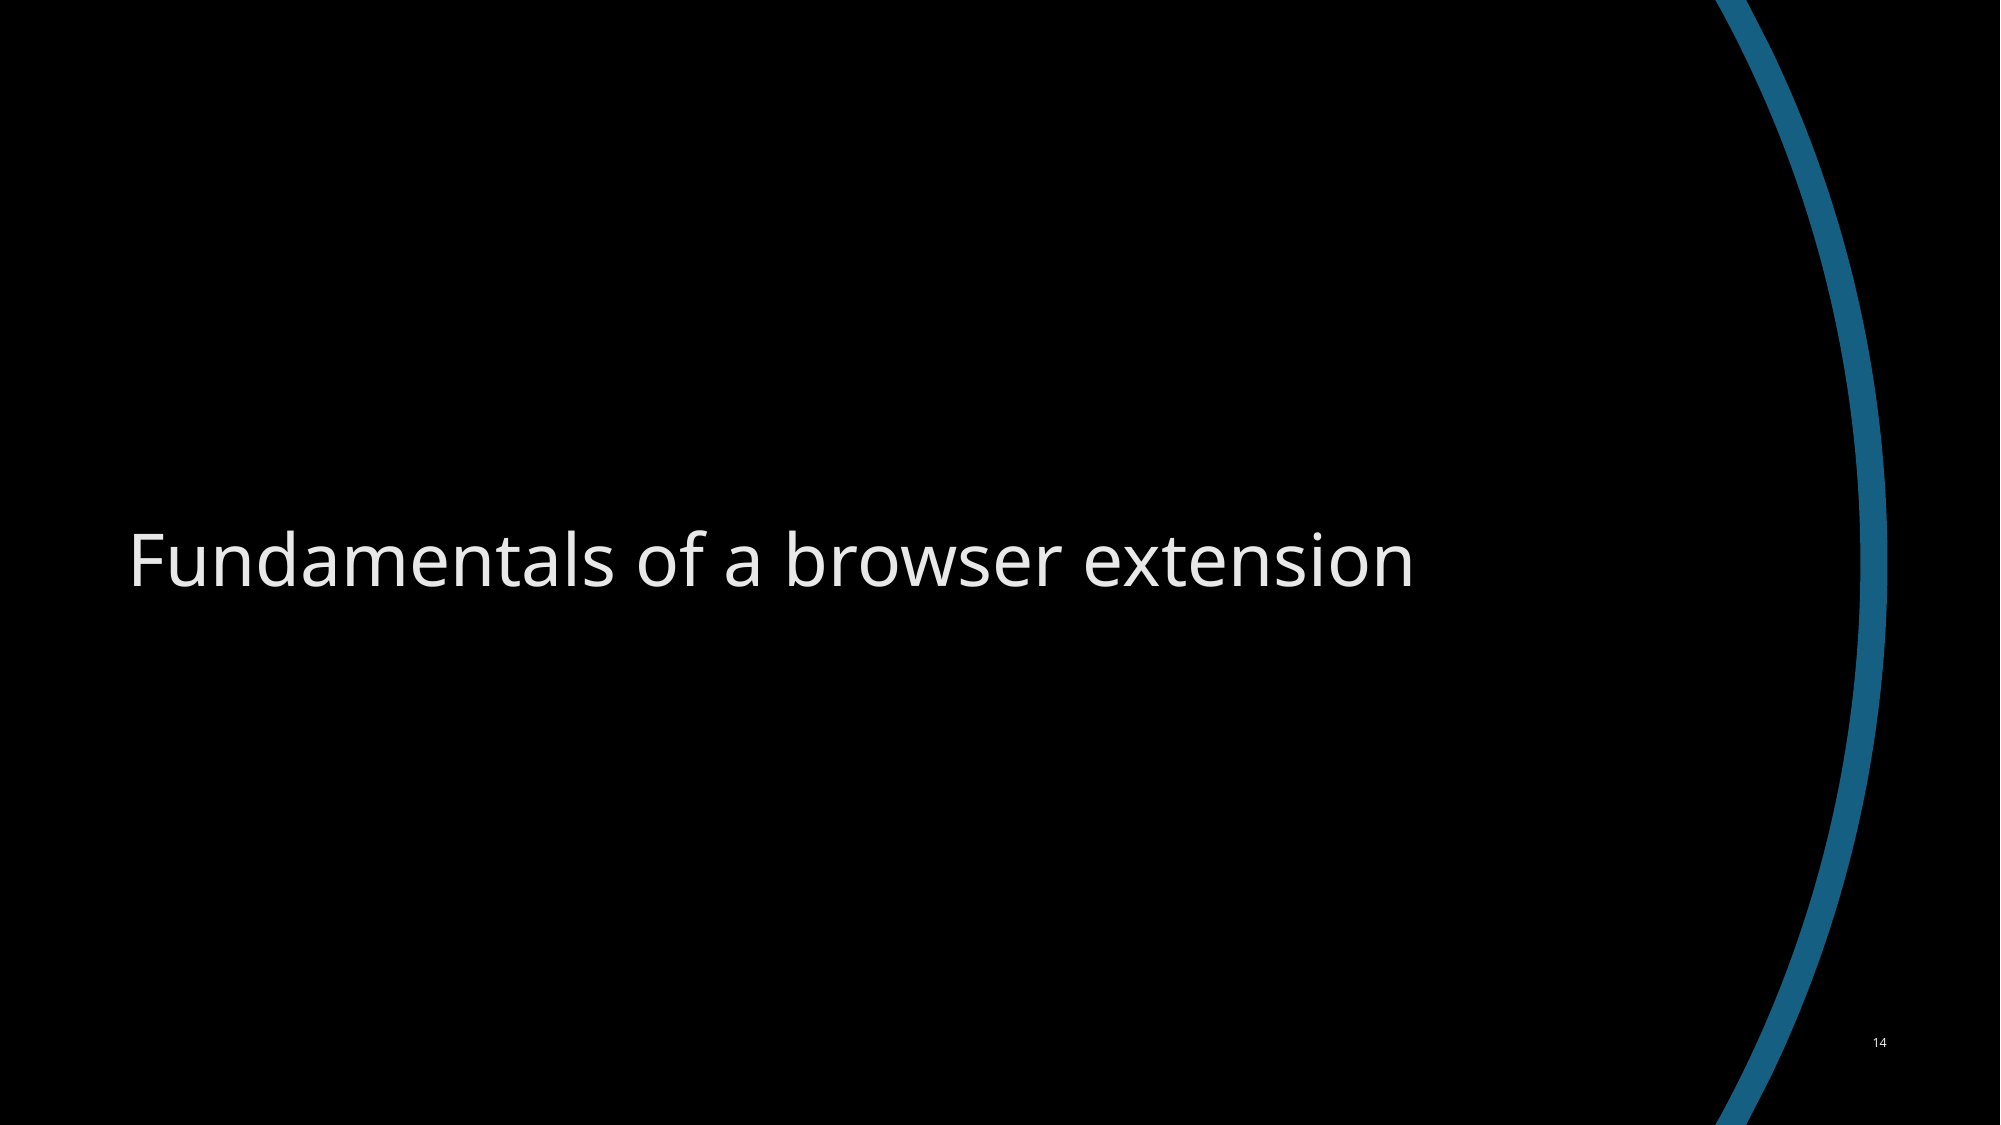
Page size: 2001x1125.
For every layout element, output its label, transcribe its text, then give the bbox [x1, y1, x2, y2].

title Fundamentals of a browser extension [112, 468, 1688, 657]
